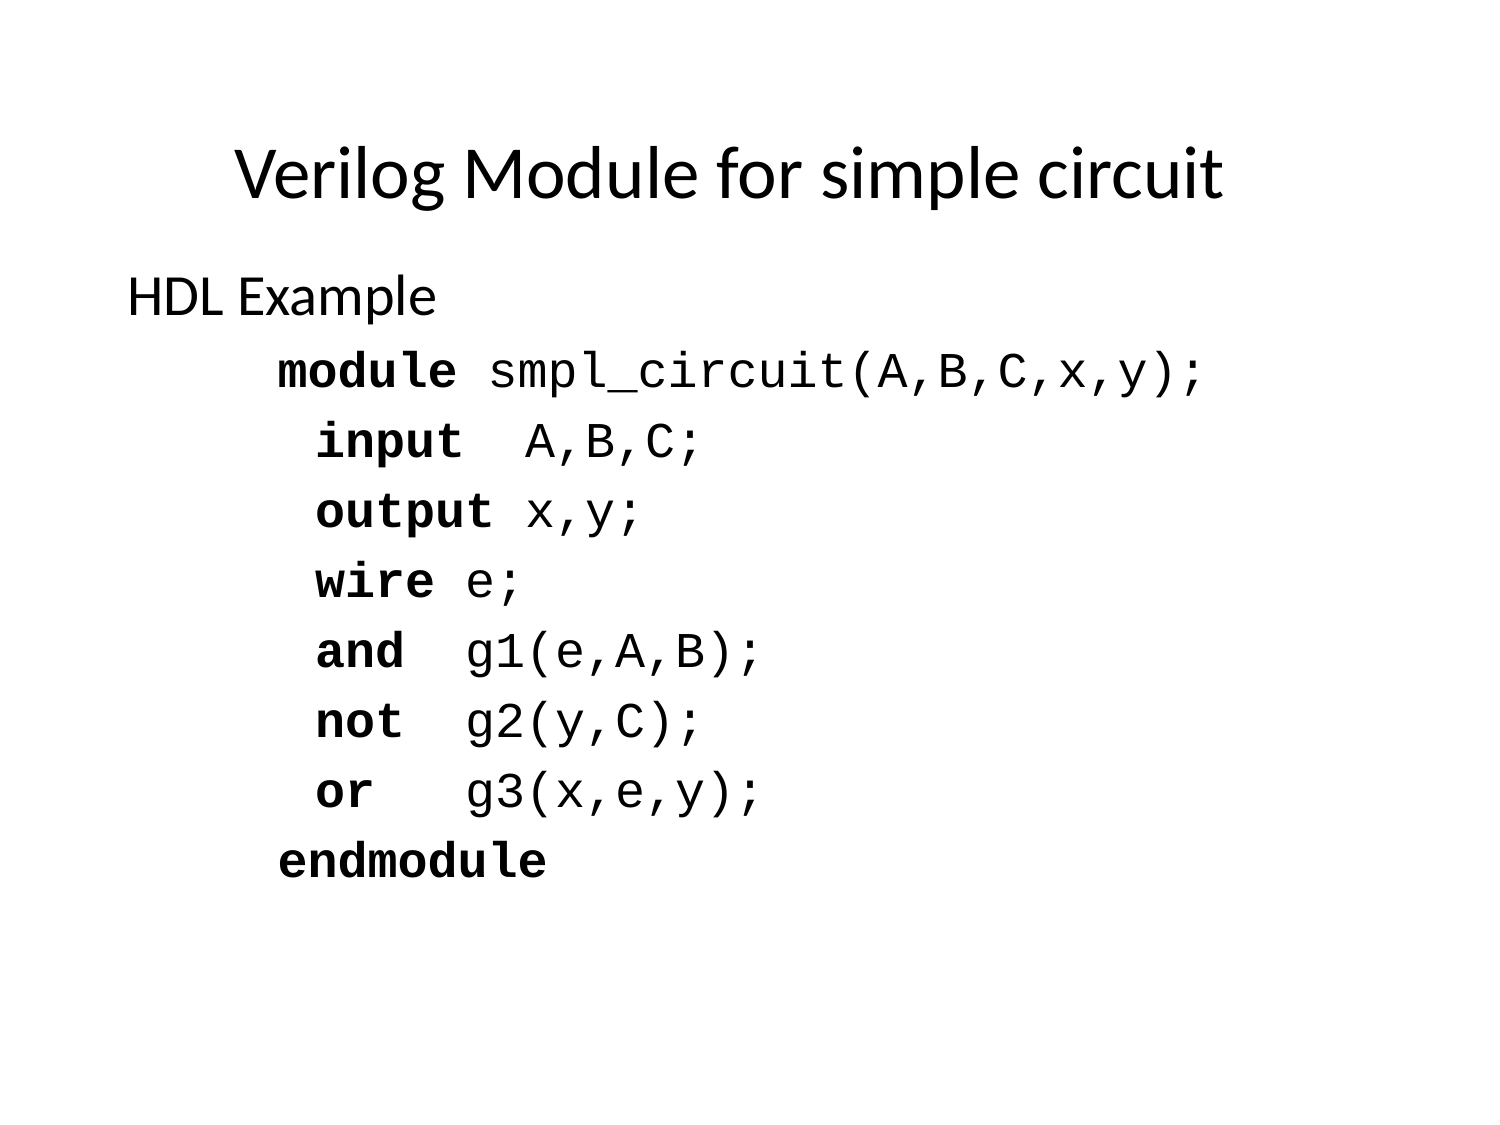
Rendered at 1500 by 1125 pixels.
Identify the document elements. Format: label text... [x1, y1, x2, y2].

title Verilog Module for simple circuit [125, 99, 1336, 238]
list HDL Example module smpl_circuit(A,B,C,x,y); input A,B,C; output x,y; wire e; and g1(e,A,B); not g2(y,C); or g3(x,e,y); endmodule [112, 249, 1388, 1000]
